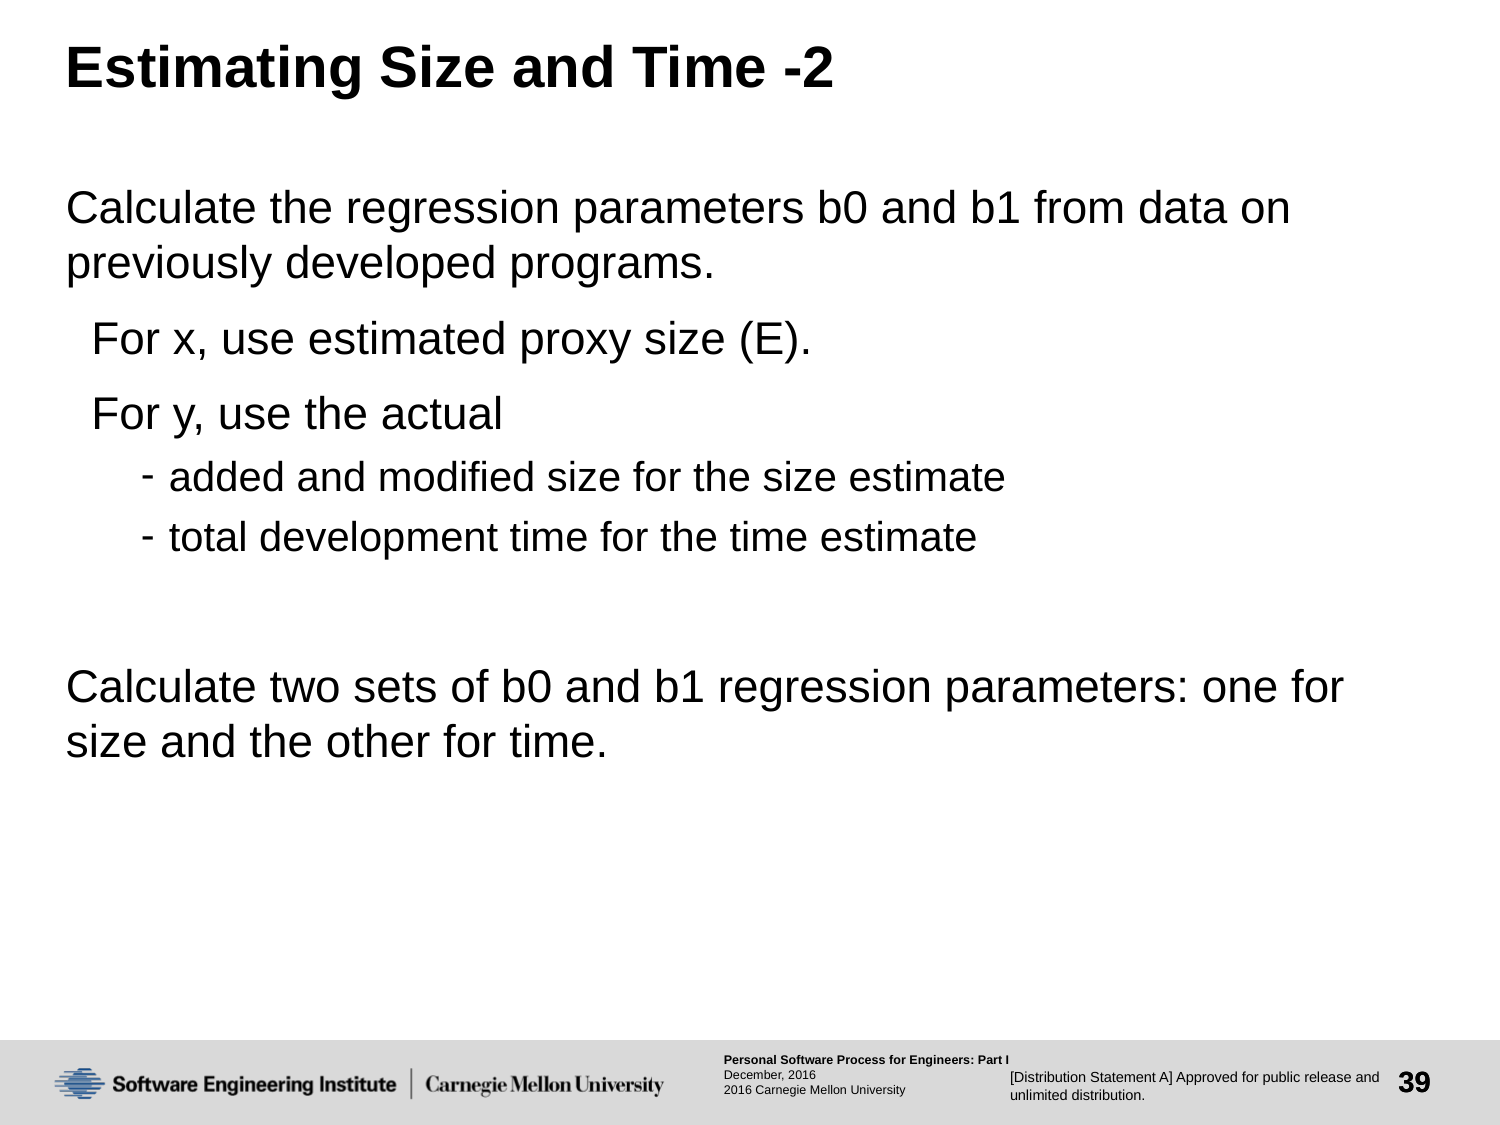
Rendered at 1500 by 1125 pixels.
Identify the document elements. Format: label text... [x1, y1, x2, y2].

picture [46, 1061, 673, 1104]
title Estimating Size and Time -2 [65, 37, 1313, 148]
list Calculate the regression parameters b0 and b1 from data on previously developed programs. For x, use estimated proxy size (E). For y, use the actual added and modified size for the size estimate total development time for the time estimate Calculate two sets of b0 and b1 regression parameters: one for size and the other for time. [65, 177, 1431, 1000]
